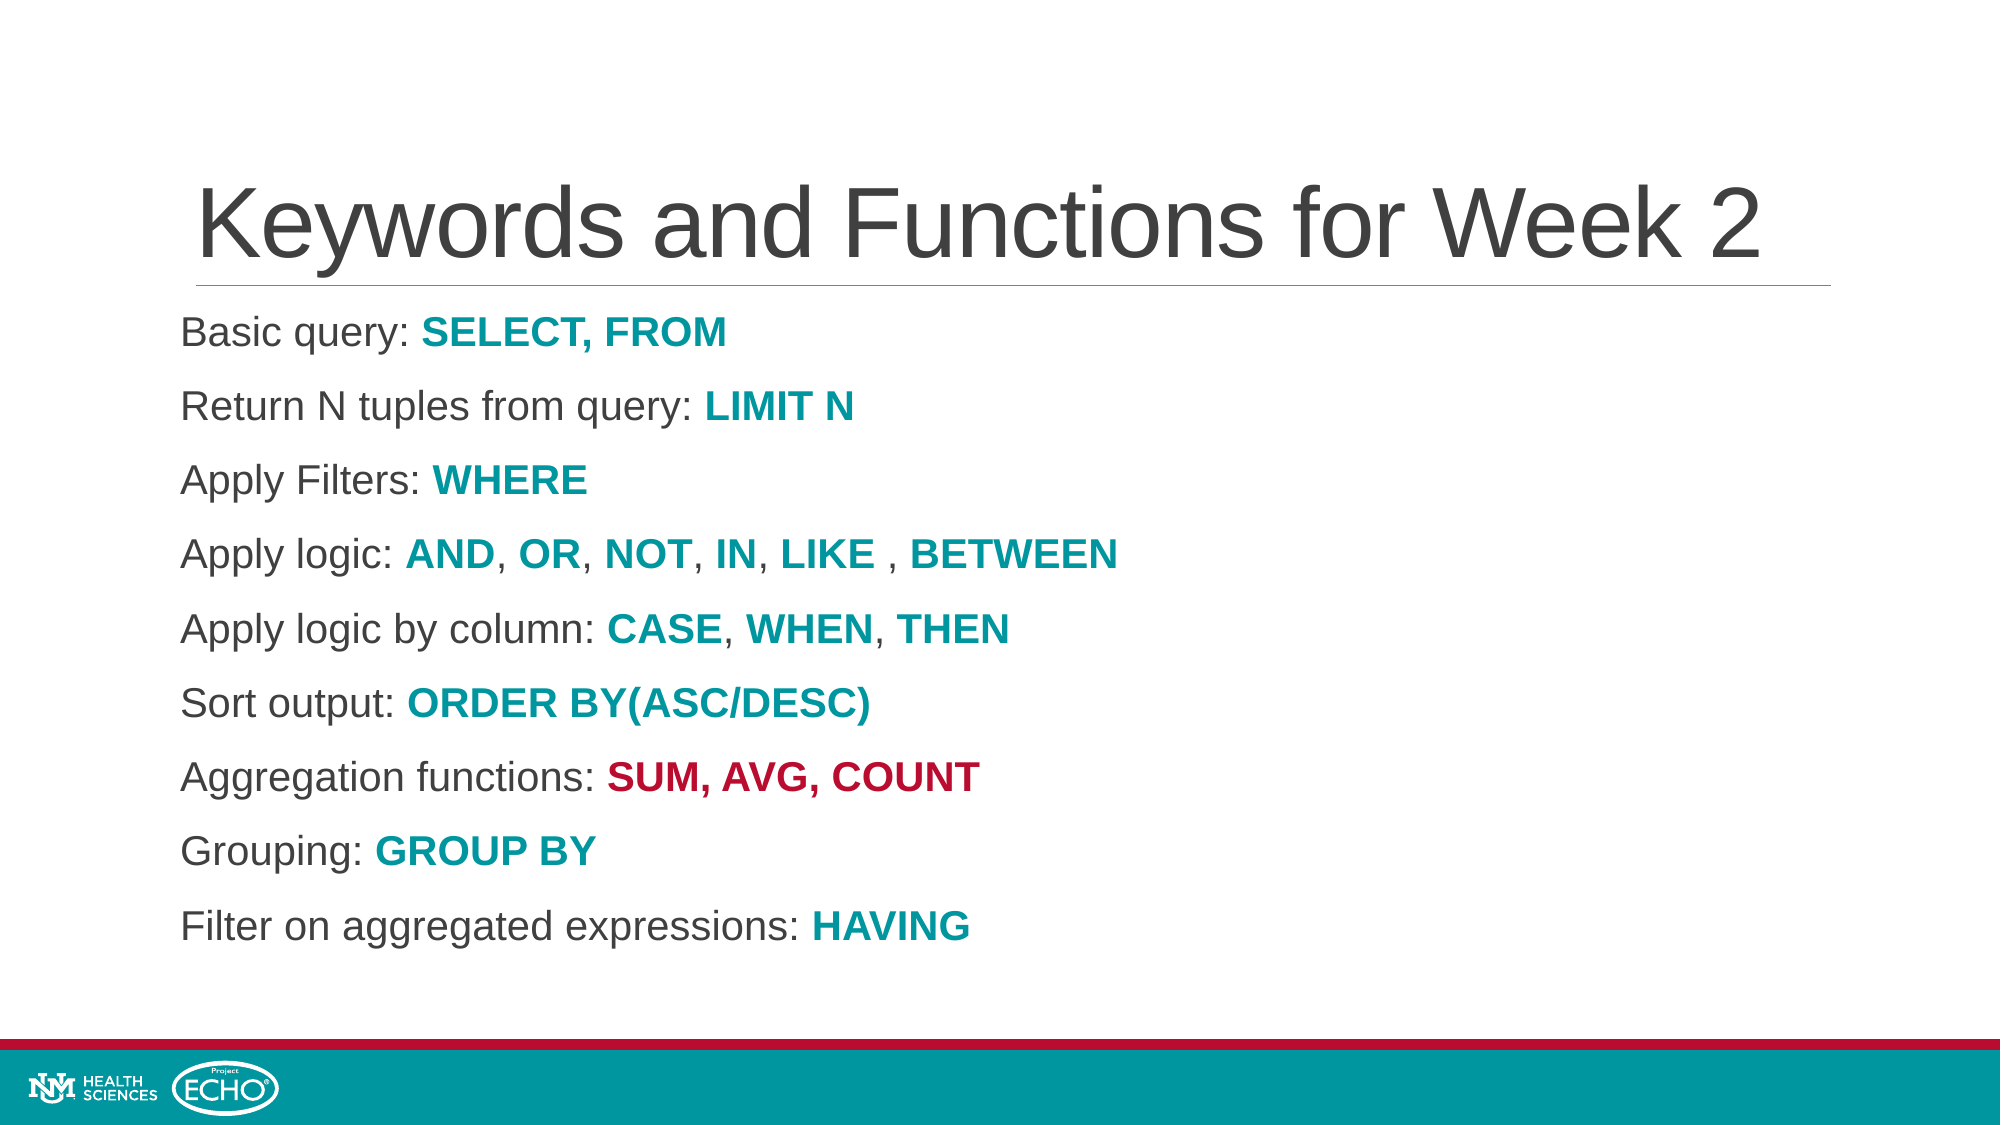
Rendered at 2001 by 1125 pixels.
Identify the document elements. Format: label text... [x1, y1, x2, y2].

list Basic query: SELECT, FROM Return N tuples from query: LIMIT N Apply Filters: WHERE Apply logic: AND, OR, NOT, IN, LIKE , BETWEEN Apply logic by column: CASE, WHEN, THEN Sort output: ORDER BY(ASC/DESC) Aggregation functions: SUM, AVG, COUNT Grouping: GROUP BY Filter on aggregated expressions: HAVING [180, 302, 1830, 963]
title Keywords and Functions for Week 2 [180, 47, 1830, 285]
